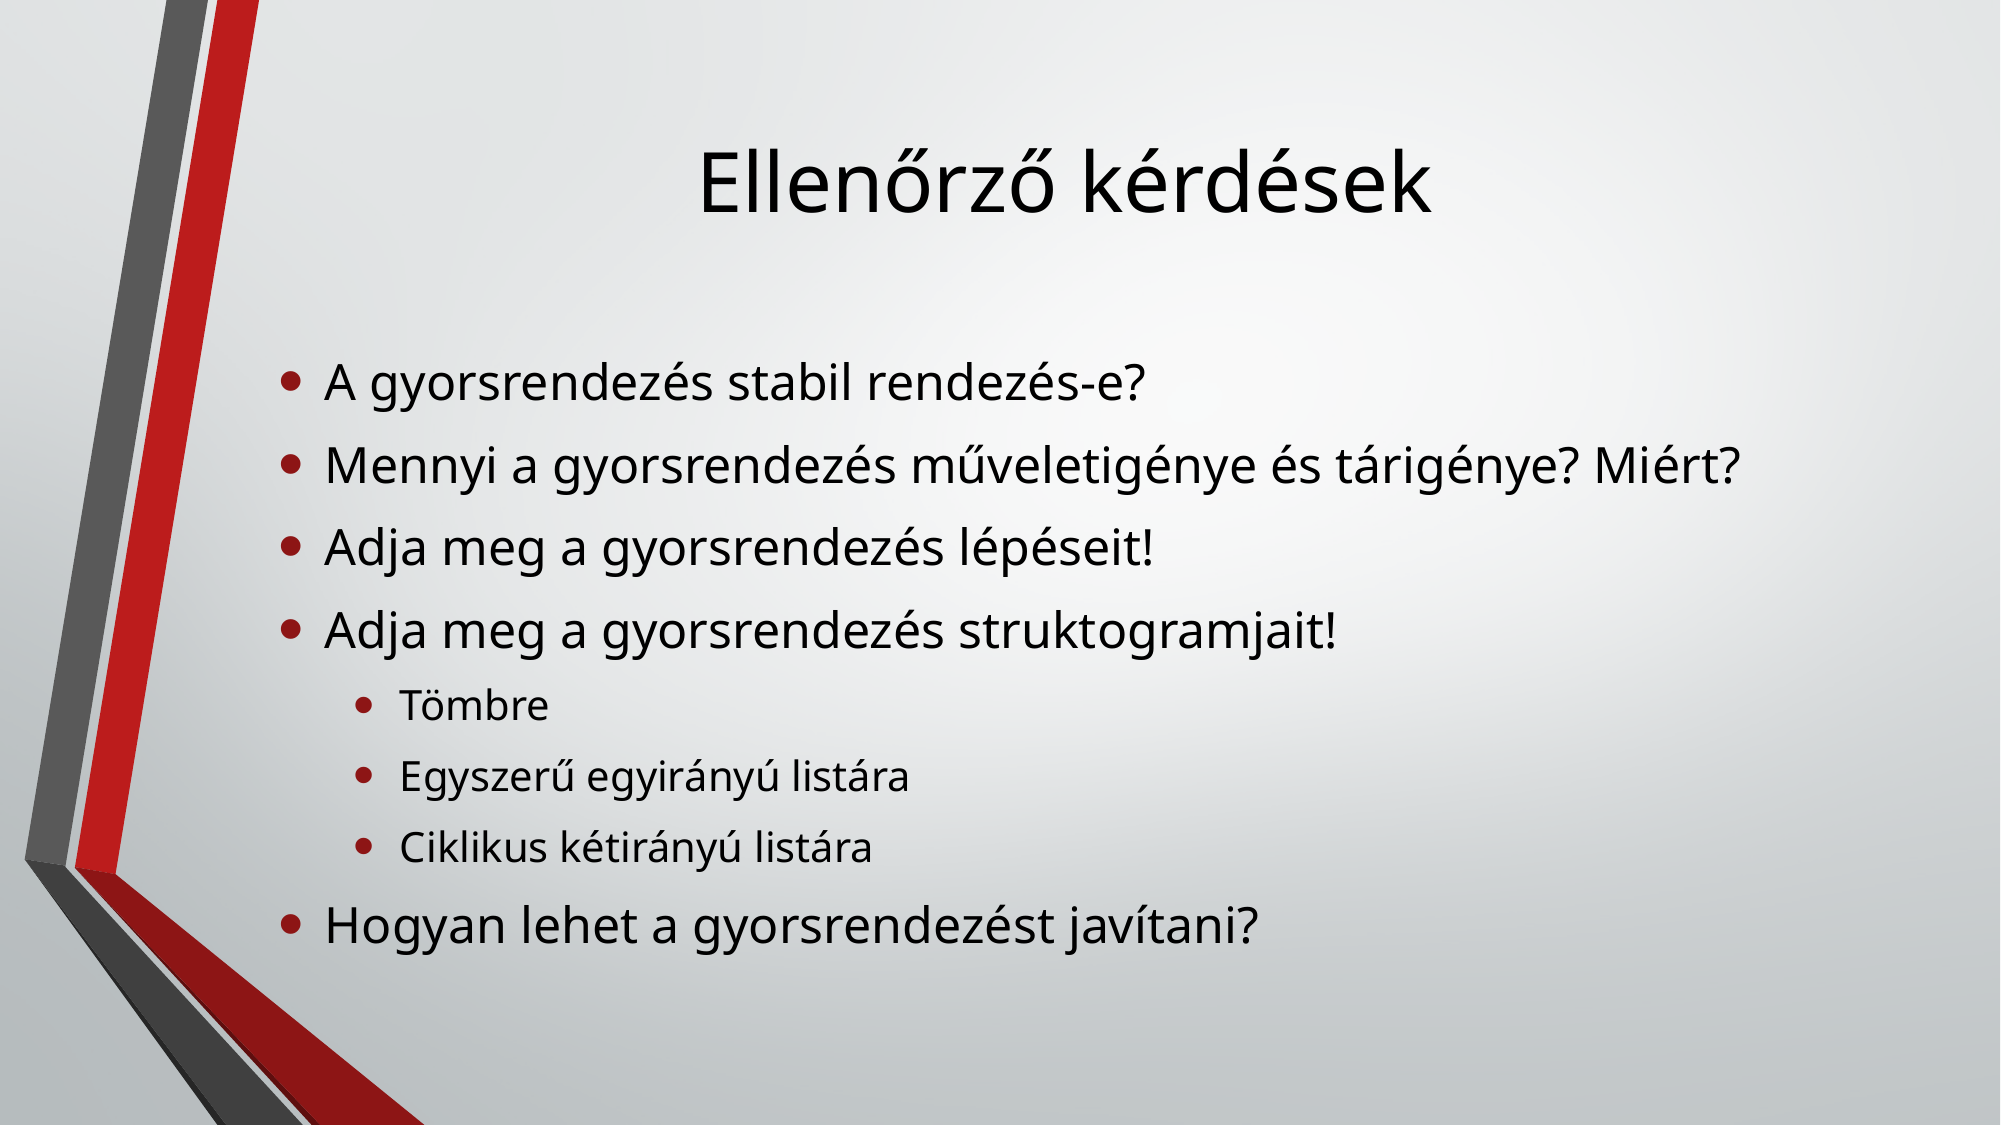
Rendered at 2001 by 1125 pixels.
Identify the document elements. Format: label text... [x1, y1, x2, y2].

list A gyorsrendezés stabil rendezés-e? Mennyi a gyorsrendezés műveletigénye és tárigénye? Miért? Adja meg a gyorsrendezés lépéseit! Adja meg a gyorsrendezés struktogramjait! Tömbre Egyszerű egyirányú listára Ciklikus kétirányú listára Hogyan lehet a gyorsrendezést javítani? [263, 316, 1935, 988]
title Ellenőrző kérdések [243, 112, 1887, 246]
